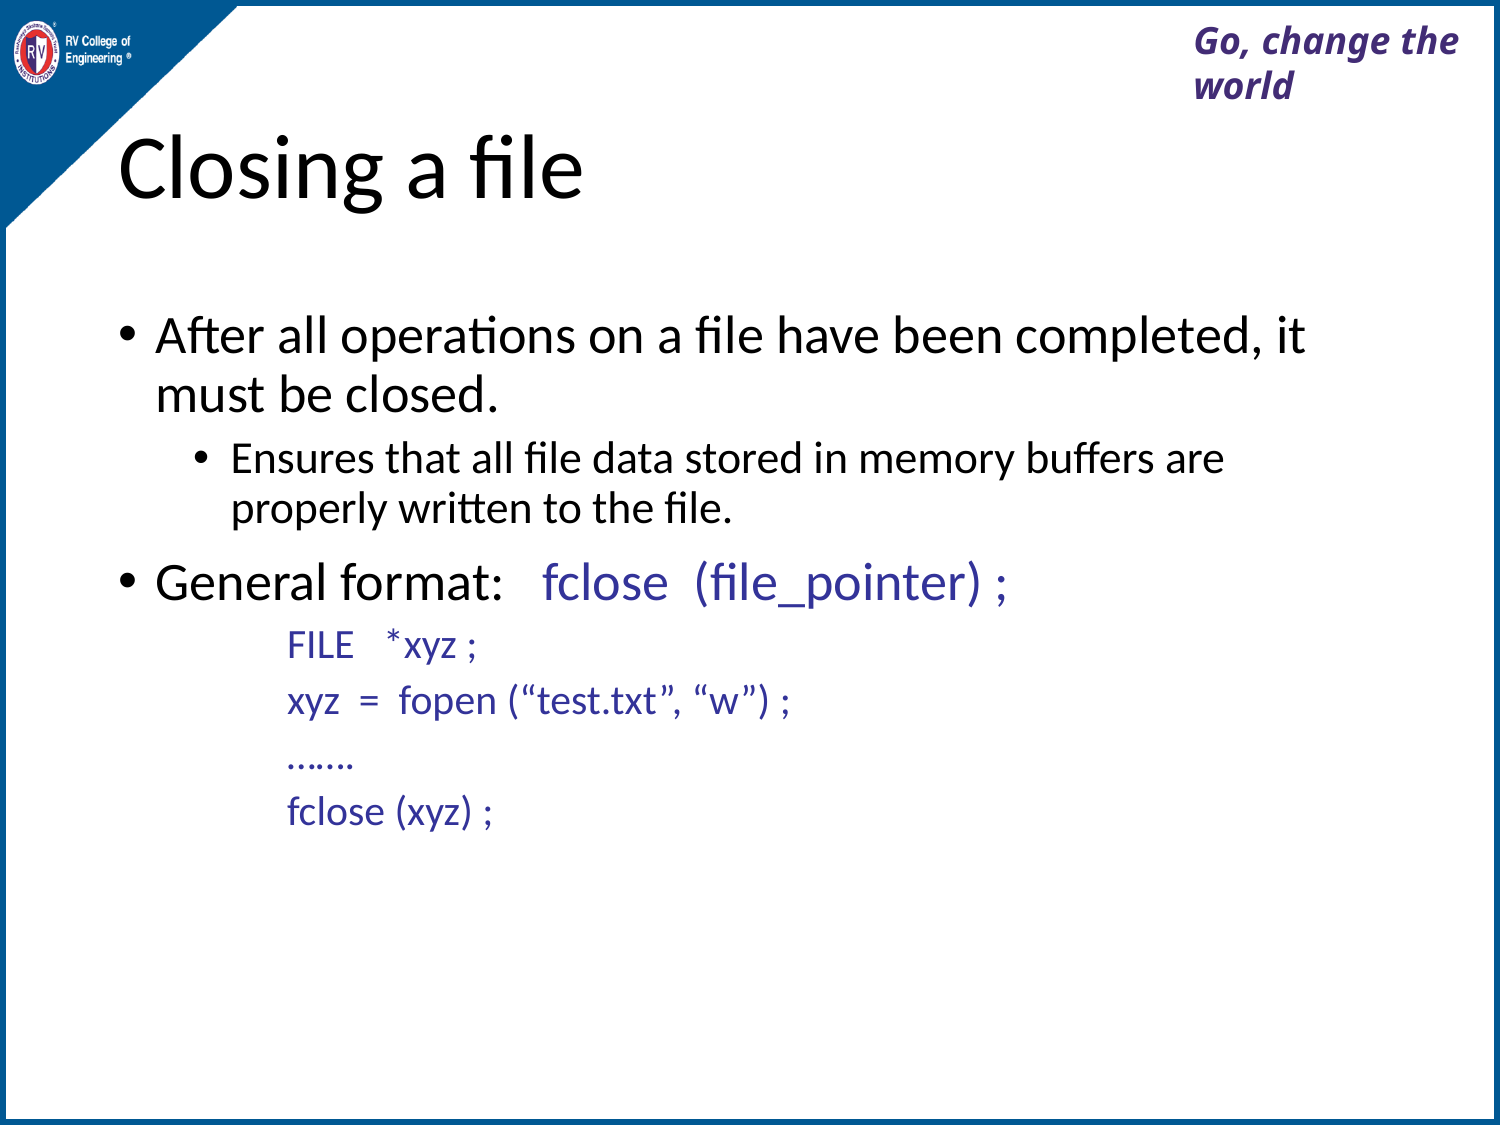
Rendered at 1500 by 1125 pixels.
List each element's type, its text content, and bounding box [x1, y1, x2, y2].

picture [1, 6, 237, 232]
list After all operations on a file have been completed, it must be closed. Ensures that all file data stored in memory buffers are properly written to the file. General format: fclose (file_pointer) ; FILE *xyz ; xyz = fopen (“test.txt”, “w”) ; ……. fclose (xyz) ; [103, 299, 1397, 1014]
title Closing a file [103, 59, 1397, 278]
